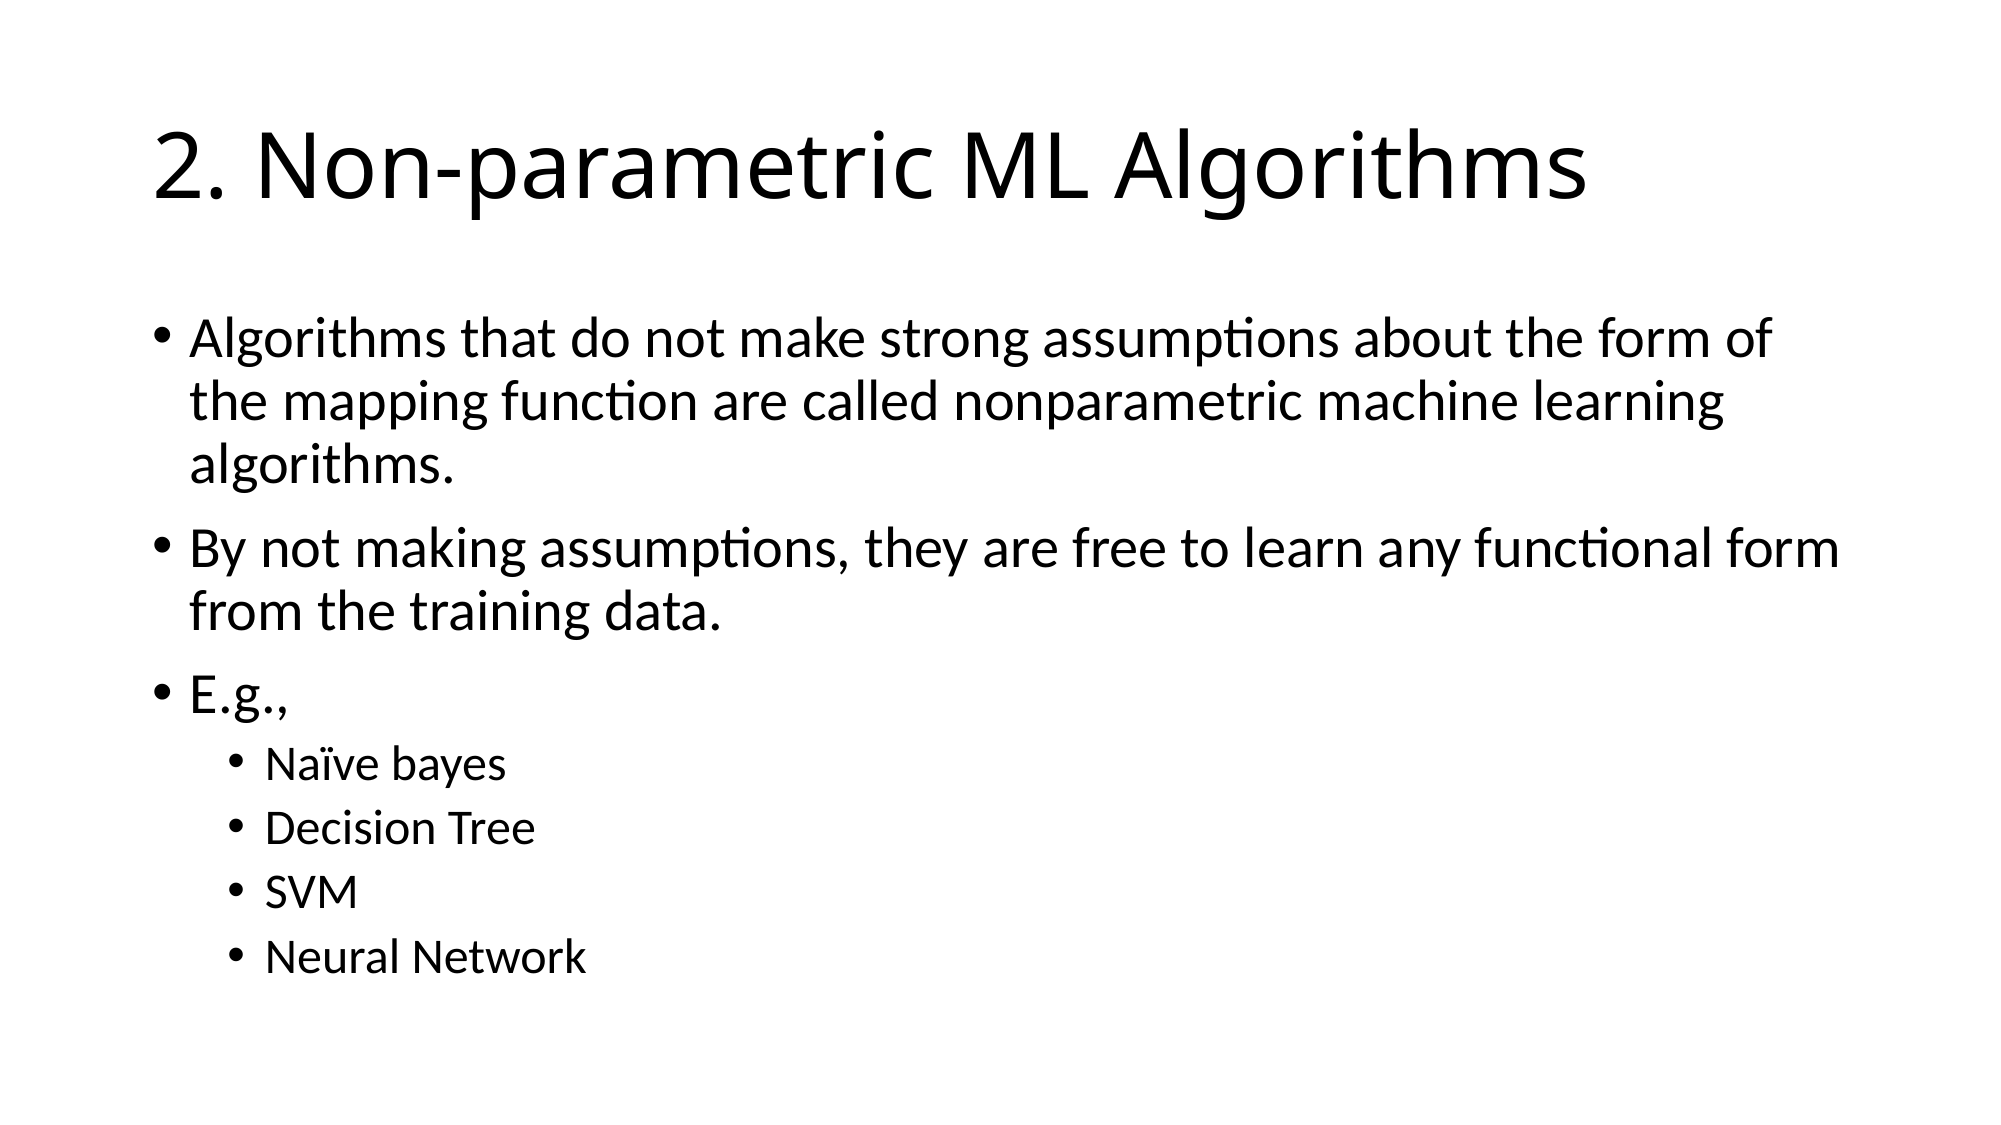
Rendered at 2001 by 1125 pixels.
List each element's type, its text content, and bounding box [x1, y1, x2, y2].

title 2. Non-parametric ML Algorithms [137, 59, 1863, 278]
list Algorithms that do not make strong assumptions about the form of the mapping function are called nonparametric machine learning algorithms. By not making assumptions, they are free to learn any functional form from the training data. E.g., Naïve bayes Decision Tree SVM Neural Network [137, 299, 1863, 1014]
